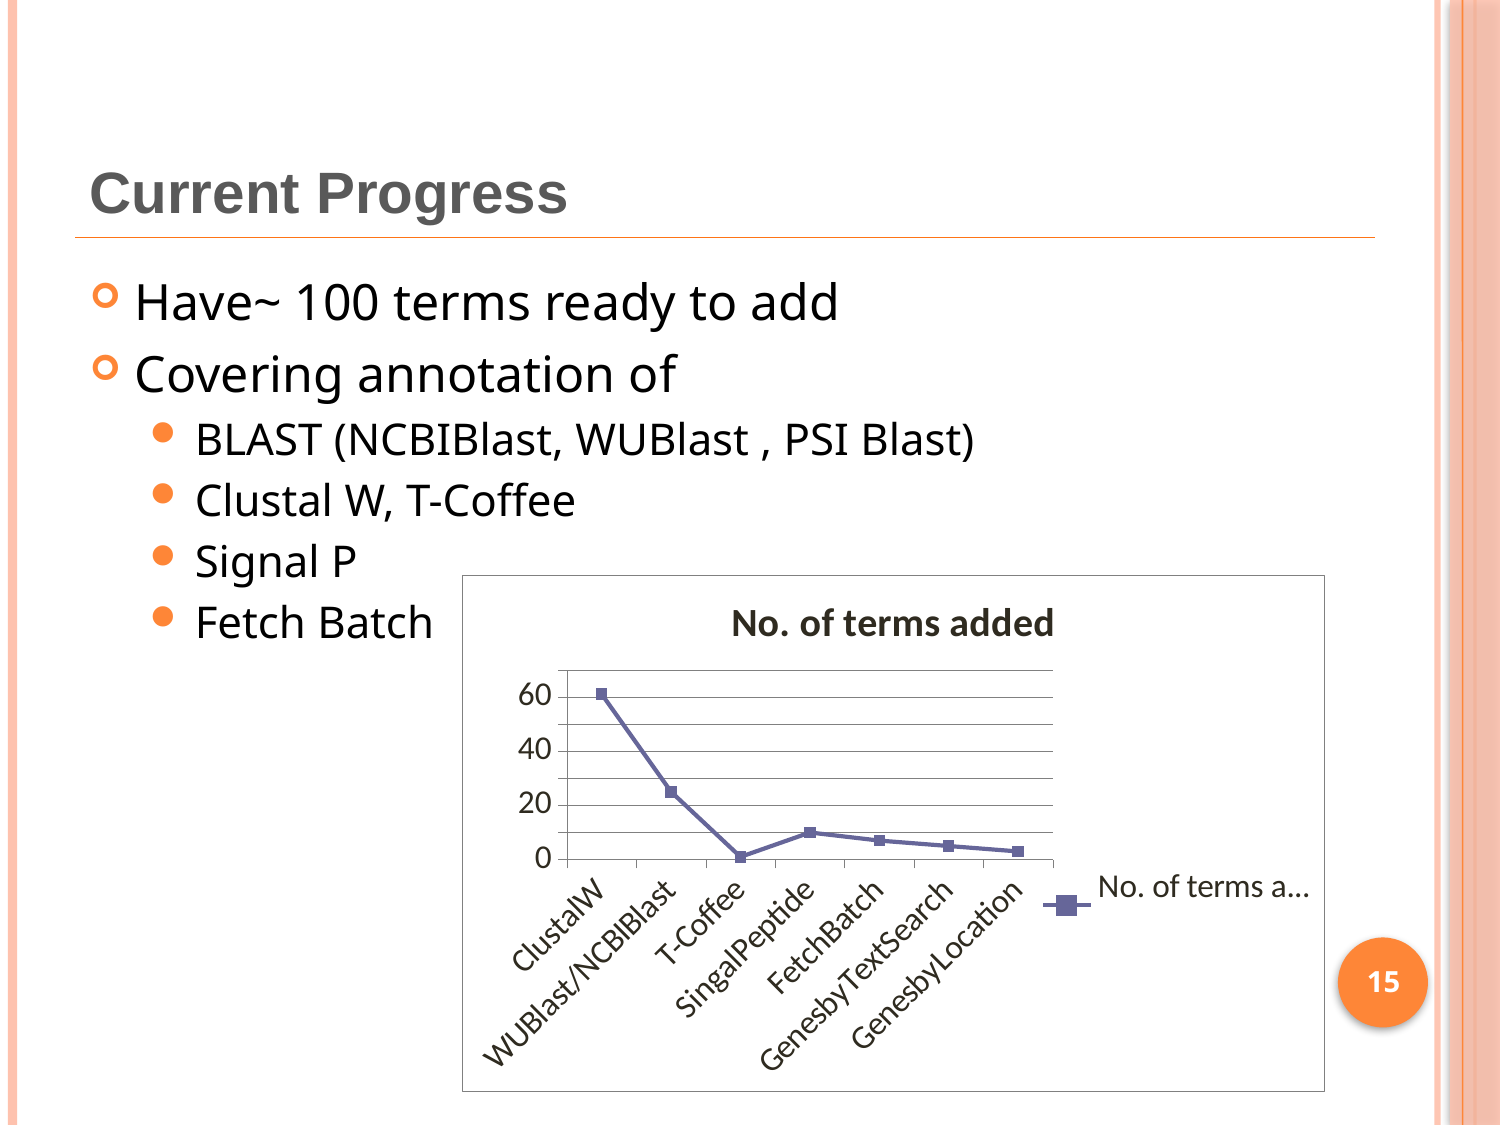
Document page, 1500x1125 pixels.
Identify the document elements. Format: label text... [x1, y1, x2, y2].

list Have~ 100 terms ready to add Covering annotation of BLAST (NCBIBlast, WUBlast , PSI Blast) Clustal W, T-Coffee Signal P Fetch Batch [75, 262, 1300, 1062]
chart [461, 574, 1326, 1092]
slide_number 15 [1333, 940, 1434, 1027]
title Current Progress [75, 45, 1300, 233]
